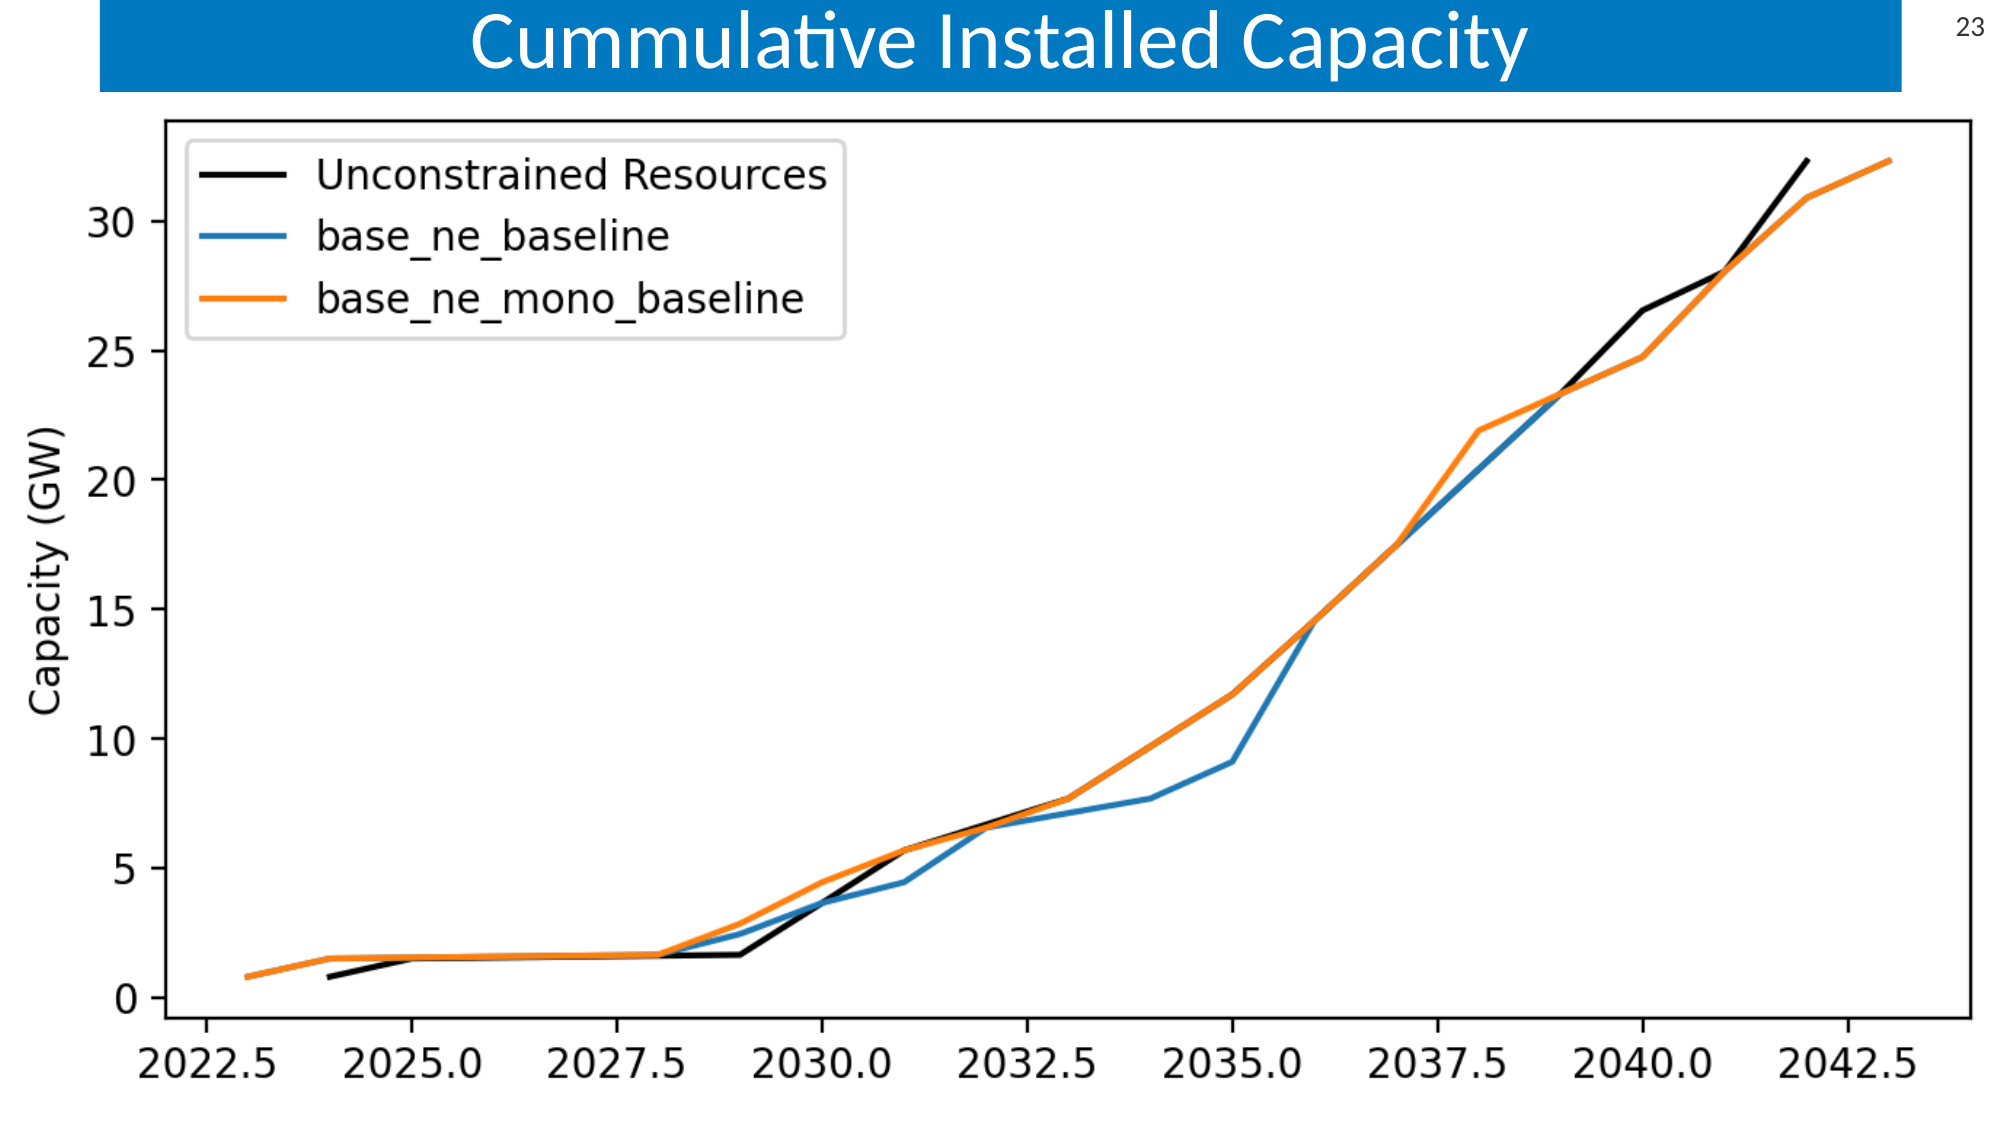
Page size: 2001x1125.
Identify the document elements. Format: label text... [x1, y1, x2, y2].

title Cummulative Installed Capacity [99, 0, 1902, 90]
picture [0, 92, 2000, 1117]
